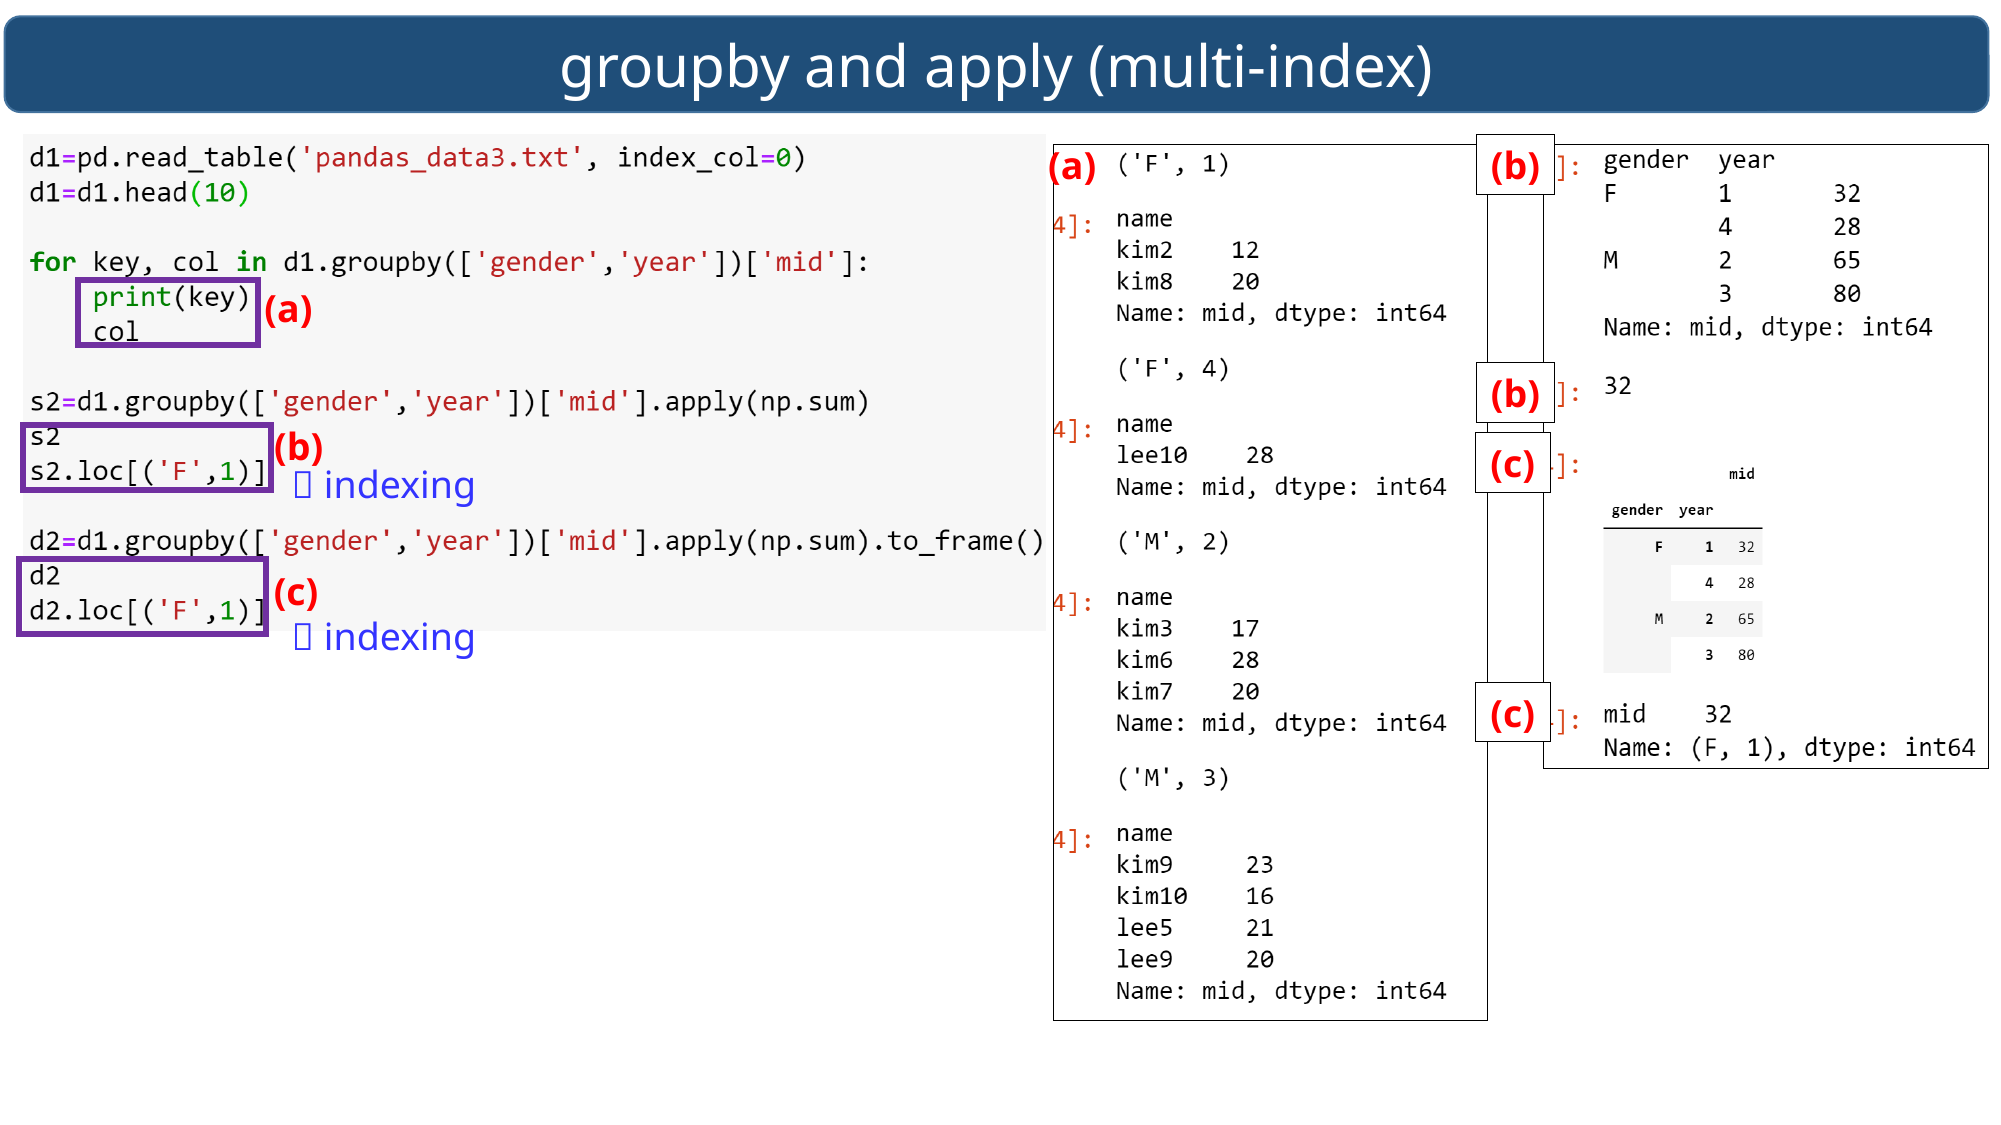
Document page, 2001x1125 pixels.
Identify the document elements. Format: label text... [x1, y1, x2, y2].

text_box groupby and apply (multi-index) [3, 15, 1990, 114]
text_box (b) [1476, 134, 1555, 195]
text_box [18, 558, 267, 635]
picture [1543, 144, 1989, 769]
text_box (c) [1488, 682, 1543, 742]
picture [1053, 144, 1488, 1020]
picture [23, 134, 1046, 631]
text_box (a) [1046, 134, 1112, 195]
text_box  indexing [276, 631, 492, 666]
text_box (c) [1488, 432, 1543, 493]
text_box (b) [1488, 362, 1543, 423]
